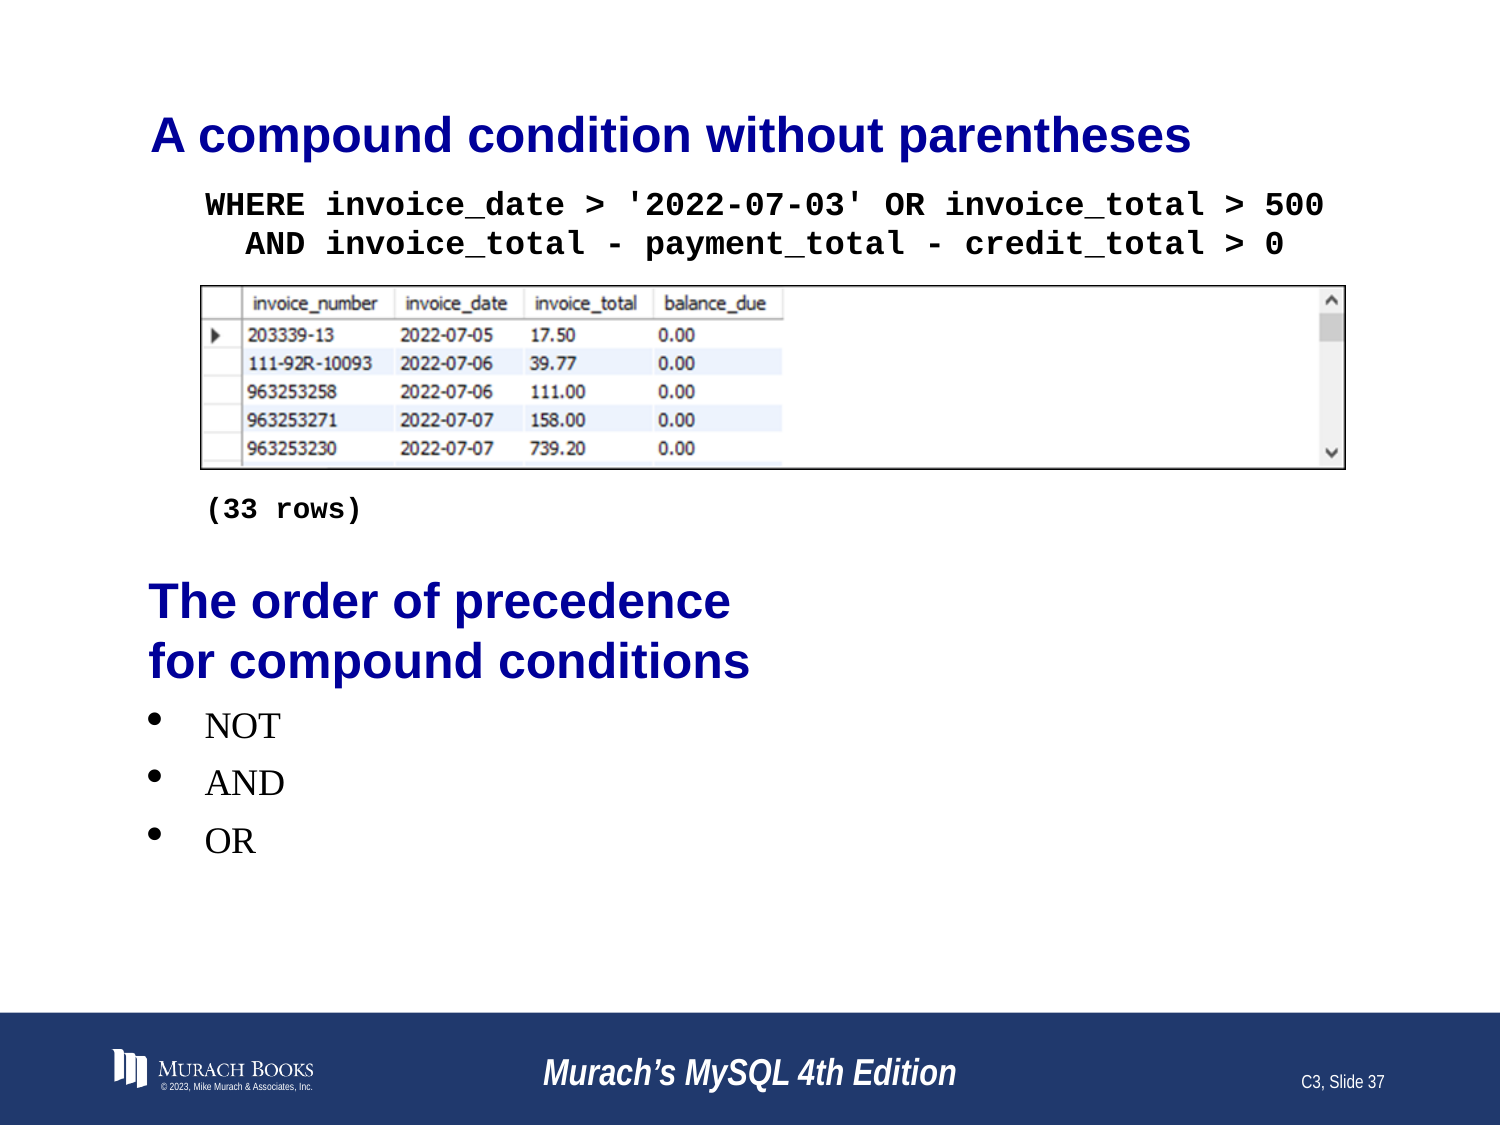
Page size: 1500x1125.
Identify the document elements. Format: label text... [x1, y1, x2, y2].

list WHERE invoice_date > '2022-07-03' OR invoice_total > 500 AND invoice_total - payment_total - credit_total > 0 [133, 174, 1346, 450]
footer © 2023, Mike Murach & Associates, Inc. [12, 1025, 450, 1100]
slide_number C3, Slide 37 [1087, 1025, 1400, 1100]
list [199, 285, 1347, 470]
slide_number Murach’s MySQL 4th Edition [450, 1025, 1050, 1100]
title A compound condition without parentheses [150, 102, 1350, 164]
list (33 rows) The order of precedence for compound conditions NOT AND OR [133, 481, 1342, 870]
